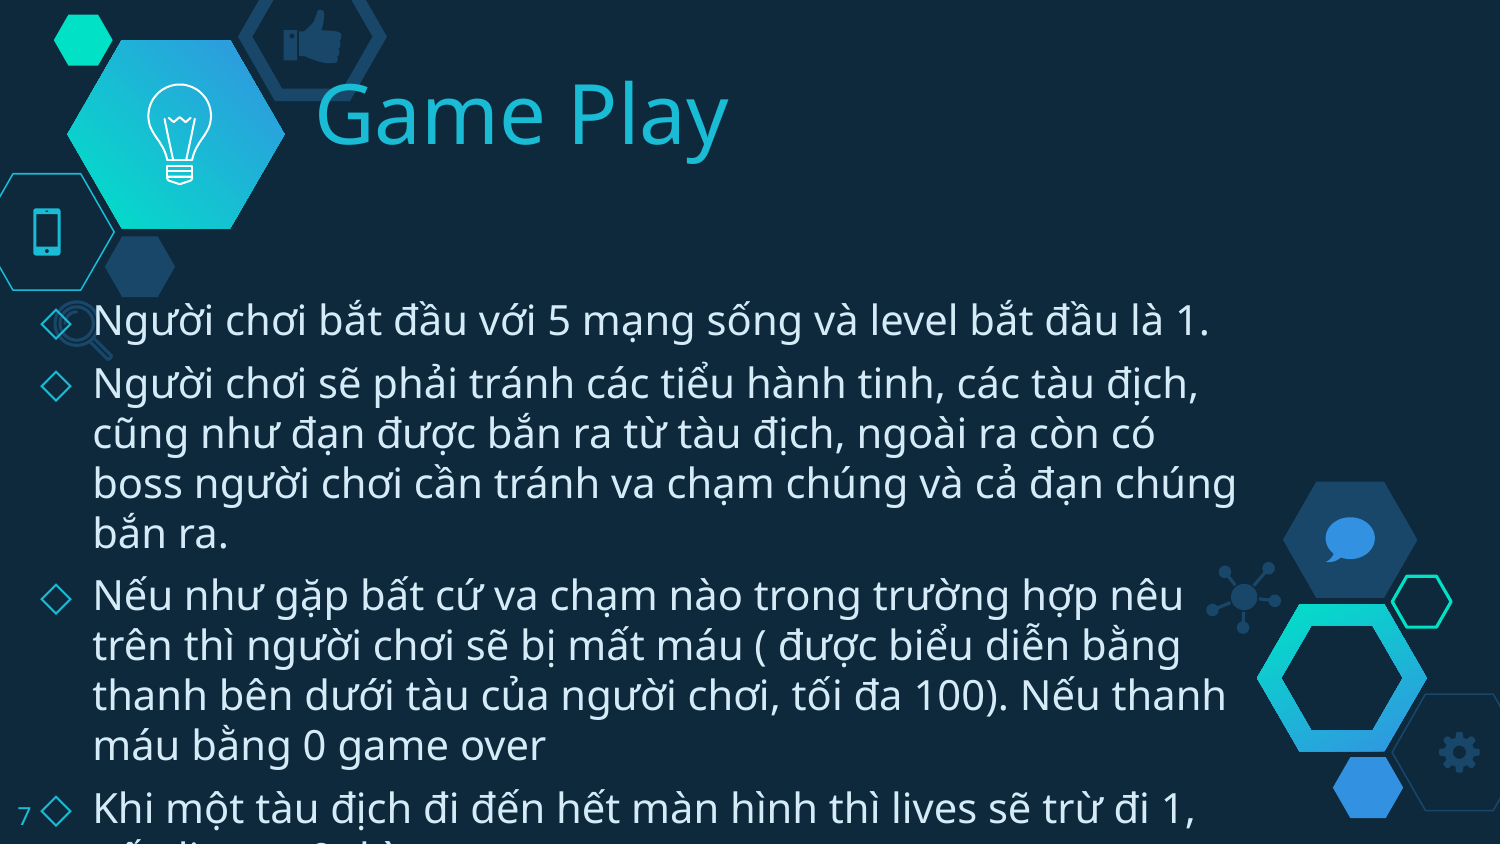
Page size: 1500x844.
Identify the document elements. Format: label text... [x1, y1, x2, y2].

title Game Play [299, 70, 1111, 177]
slide_number 7 [2, 785, 93, 844]
list Người chơi bắt đầu với 5 mạng sống và level bắt đầu là 1. Người chơi sẽ phải tránh các tiểu hành tinh, các tàu địch, cũng như đạn được bắn ra từ tàu địch, ngoài ra còn có boss người chơi cần tránh va chạm chúng và cả đạn chúng bắn ra. Nếu như gặp bất cứ va chạm nào trong trường hợp nêu trên thì người chơi sẽ bị mất máu ( được biểu diễn bằng thanh bên dưới tàu của người chơi, tối đa 100). Nếu thanh máu bằng 0 game over Khi một tàu địch đi đến hết màn hình thì lives sẽ trừ đi 1, nếu lives = 0 thì game over. [2, 279, 1269, 844]
